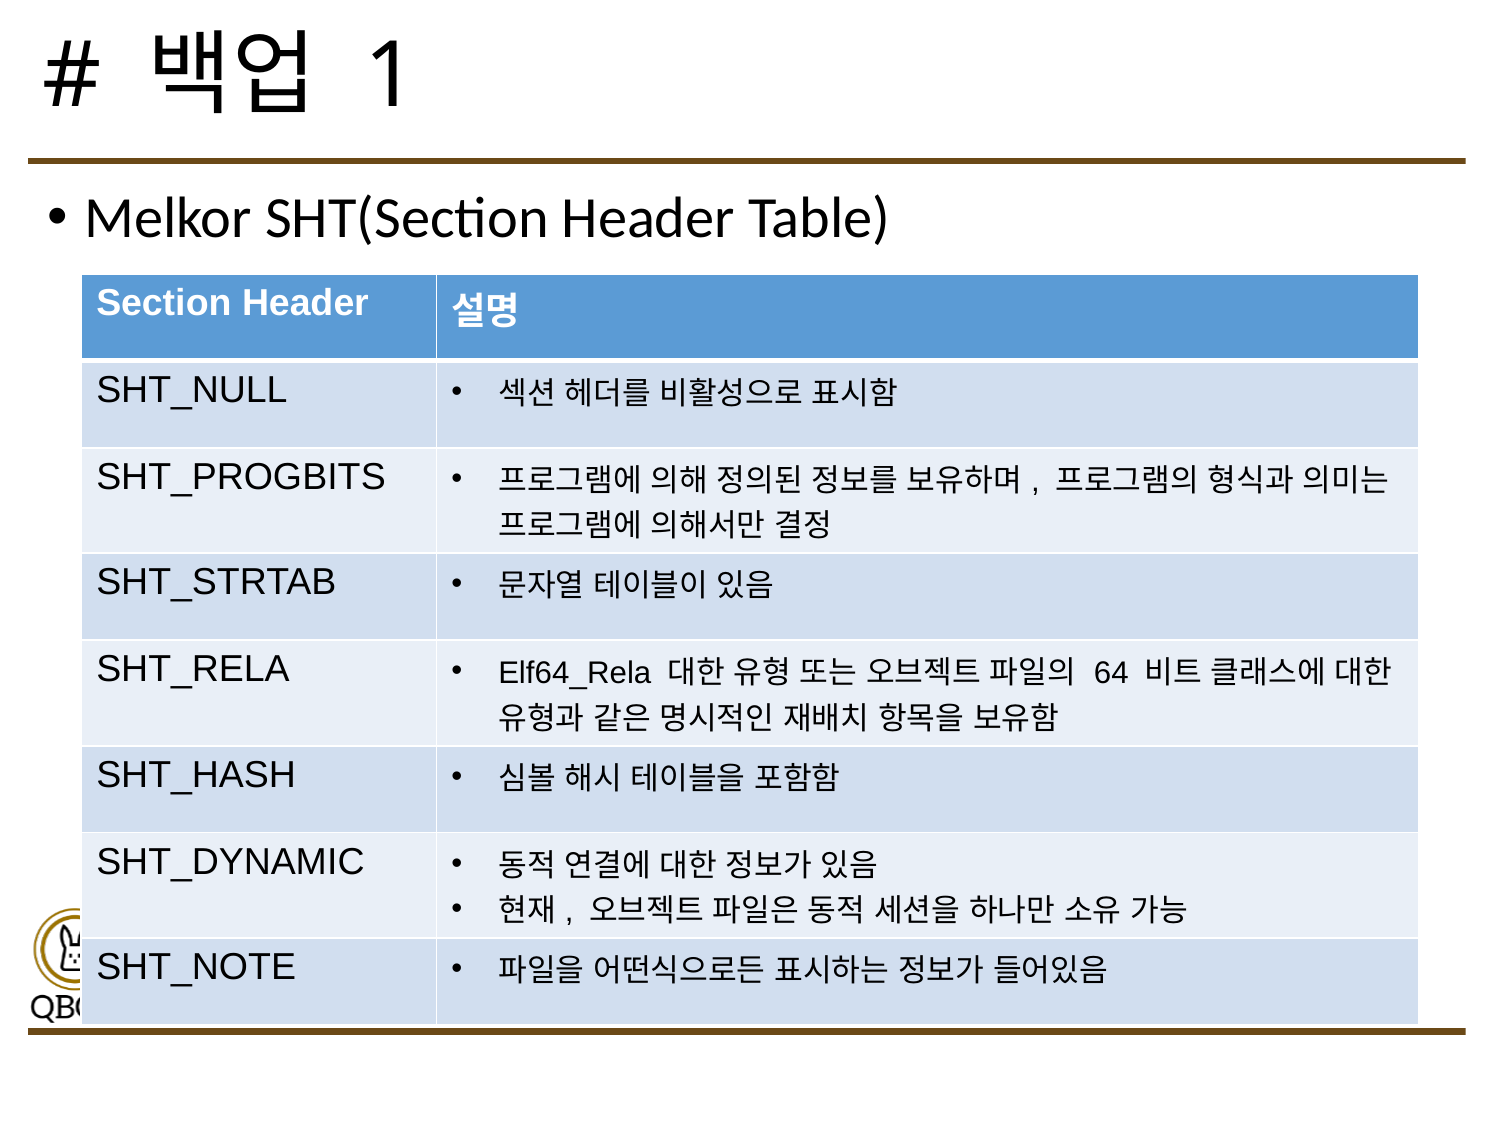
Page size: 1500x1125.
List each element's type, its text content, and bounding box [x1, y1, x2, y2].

table_cell 파일을 어떤식으로든 표시하는 정보가 들어있음 [437, 939, 1418, 1024]
list Melkor SHT(Section Header Table) [32, 179, 1326, 979]
table_cell 문자열 테이블이 있음 [437, 554, 1418, 639]
table_header 설명 [437, 275, 1418, 358]
table_cell SHT_STRTAB [82, 554, 436, 639]
table_cell 섹션 헤더를 비활성으로 표시함 [437, 363, 1418, 447]
table_cell SHT_PROGBITS [82, 449, 436, 552]
table_cell SHT_RELA [82, 641, 436, 745]
table_cell 심볼 해시 테이블을 포함함 [437, 747, 1418, 832]
table_cell 동적 연결에 대한 정보가 있음 현재, 오브젝트 파일은 동적 세션을 하나만 소유 가능 [437, 833, 1418, 937]
picture [0, 856, 199, 1103]
table_cell SHT_DYNAMIC [82, 833, 436, 937]
table_cell SHT_NULL [82, 363, 436, 447]
table_cell SHT_NOTE [82, 939, 436, 1024]
table_cell SHT_HASH [82, 747, 436, 832]
table_header Section Header [82, 275, 436, 358]
table_cell 프로그램에 의해 정의된 정보를 보유하며, 프로그램의 형식과 의미는 프로그램에 의해서만 결정 [437, 449, 1418, 552]
table_cell Elf64_Rela 대한 유형 또는 오브젝트 파일의 64 비트 클래스에 대한 유형과 같은 명시적인 재배치 항목을 보유함 [437, 641, 1418, 745]
title # 백업 1 [27, 6, 1228, 147]
